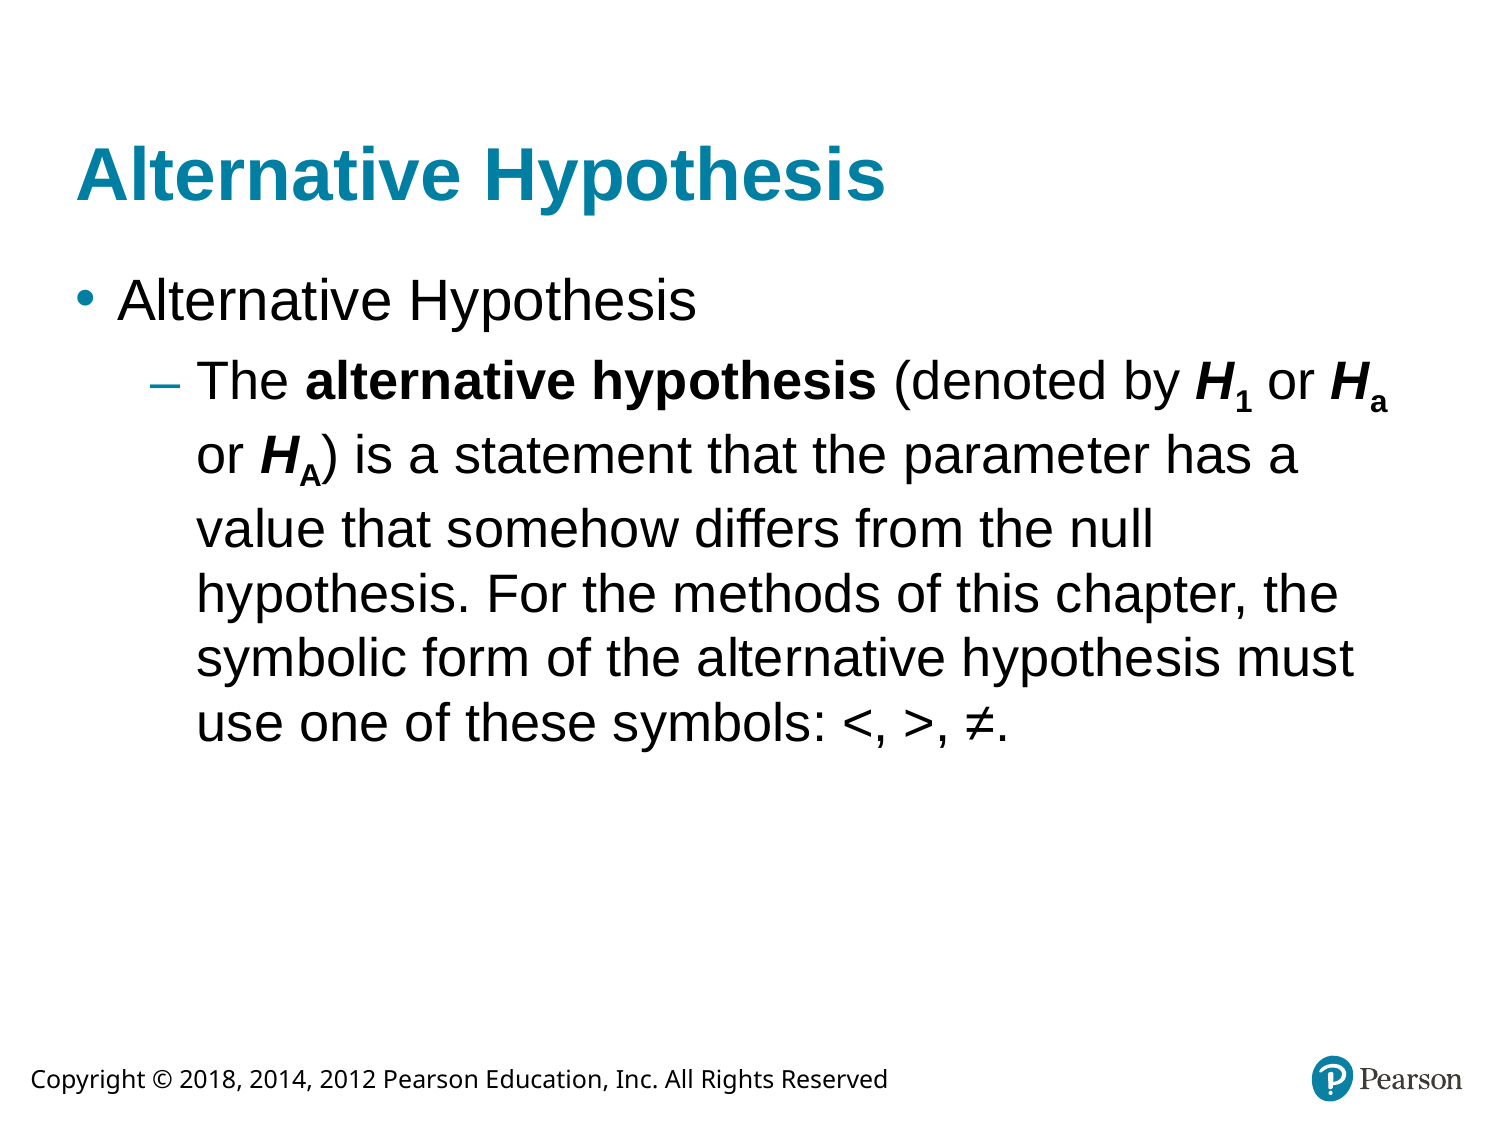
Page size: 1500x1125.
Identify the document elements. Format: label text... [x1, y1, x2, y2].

list Alternative Hypothesis The alternative hypothesis (denoted by H1 or Ha or HA) is a statement that the parameter has a value that somehow differs from the null hypothesis. For the methods of this chapter, the symbolic form of the alternative hypothesis must use one of these symbols: <, >, ≠. [75, 262, 1425, 763]
title Alternative Hypothesis [75, 35, 1425, 216]
